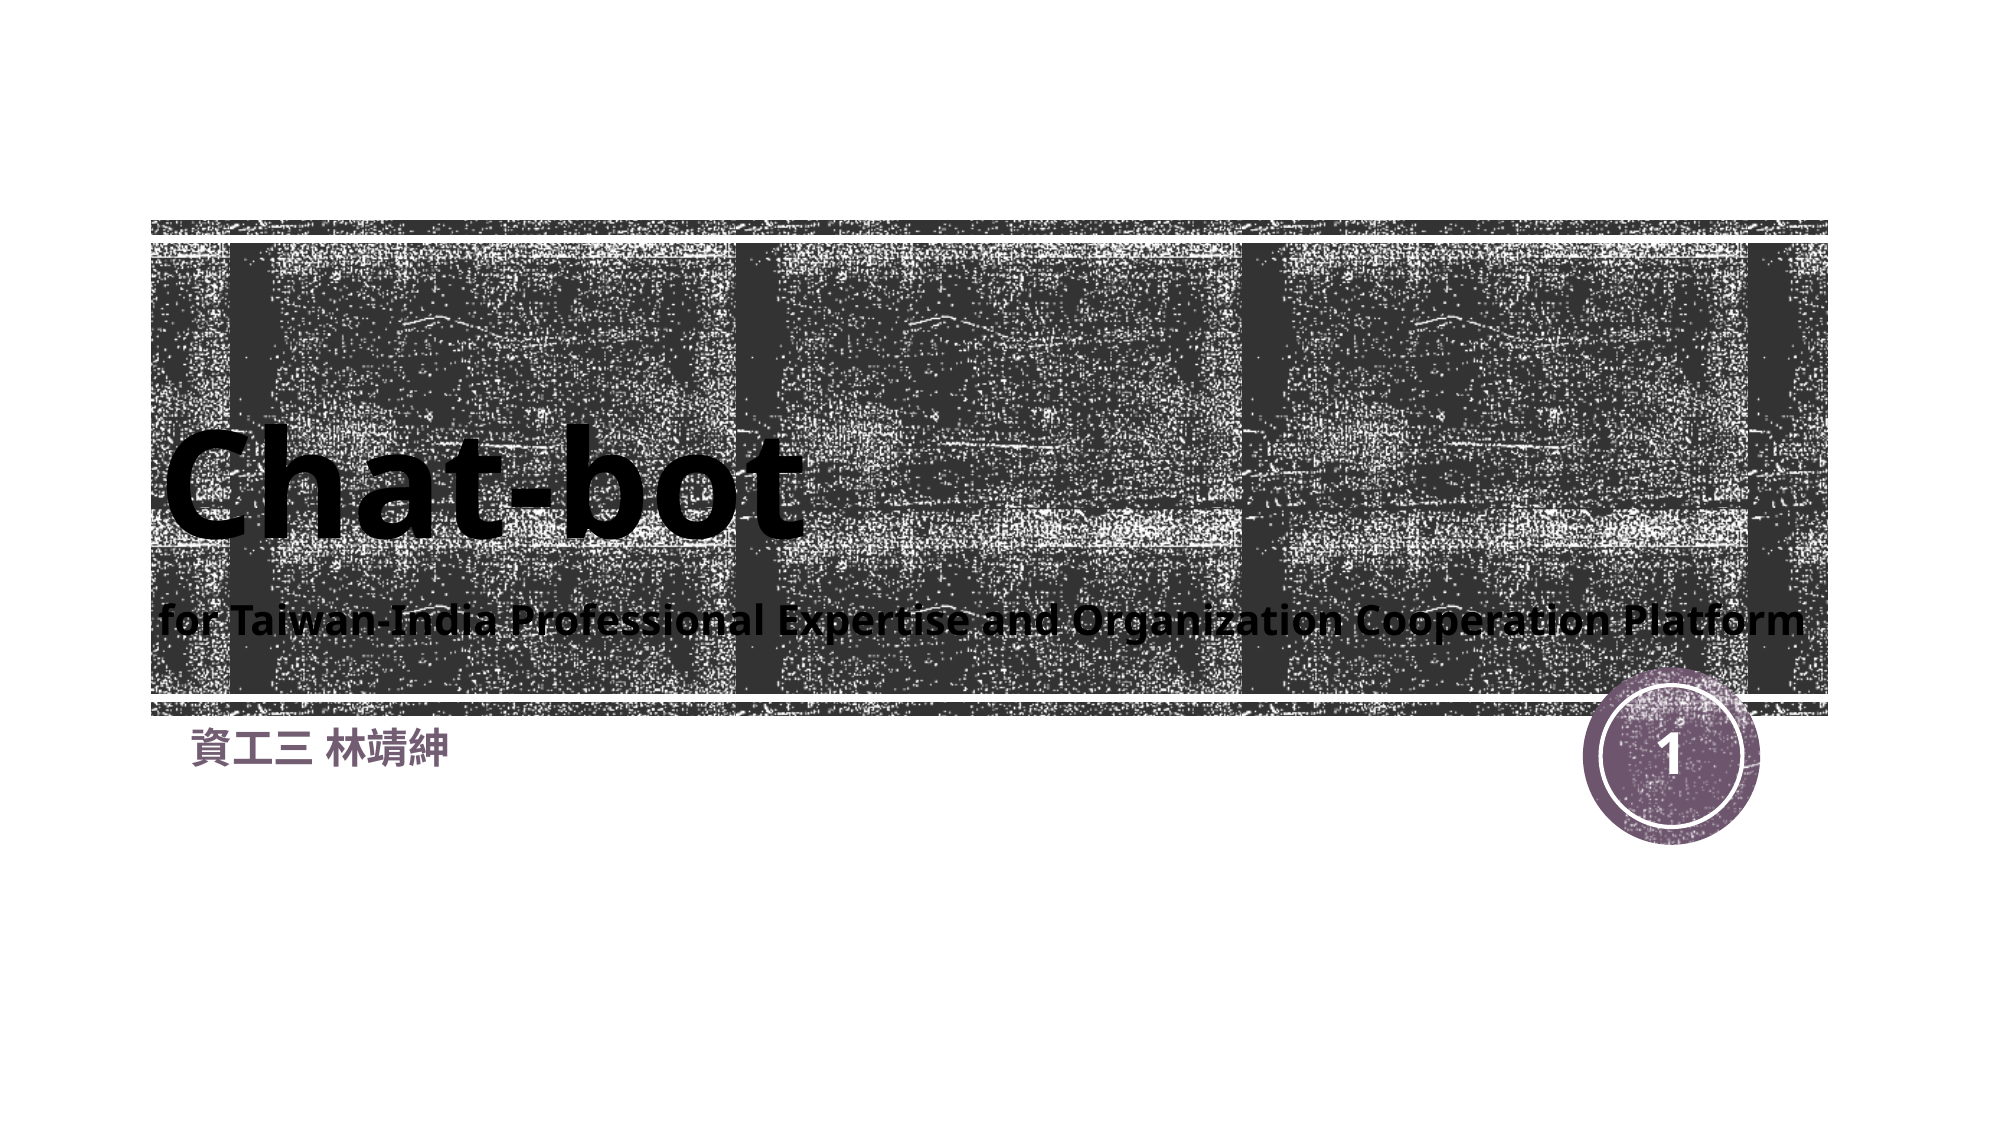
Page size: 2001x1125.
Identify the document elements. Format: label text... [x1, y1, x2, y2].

subtitle 資工三 林靖紳 [175, 720, 1470, 896]
title Chat-bot for Taiwan-India Professional Expertise and Organization Cooperation Platform [143, 221, 1903, 720]
slide_number 1 [1573, 703, 1770, 809]
